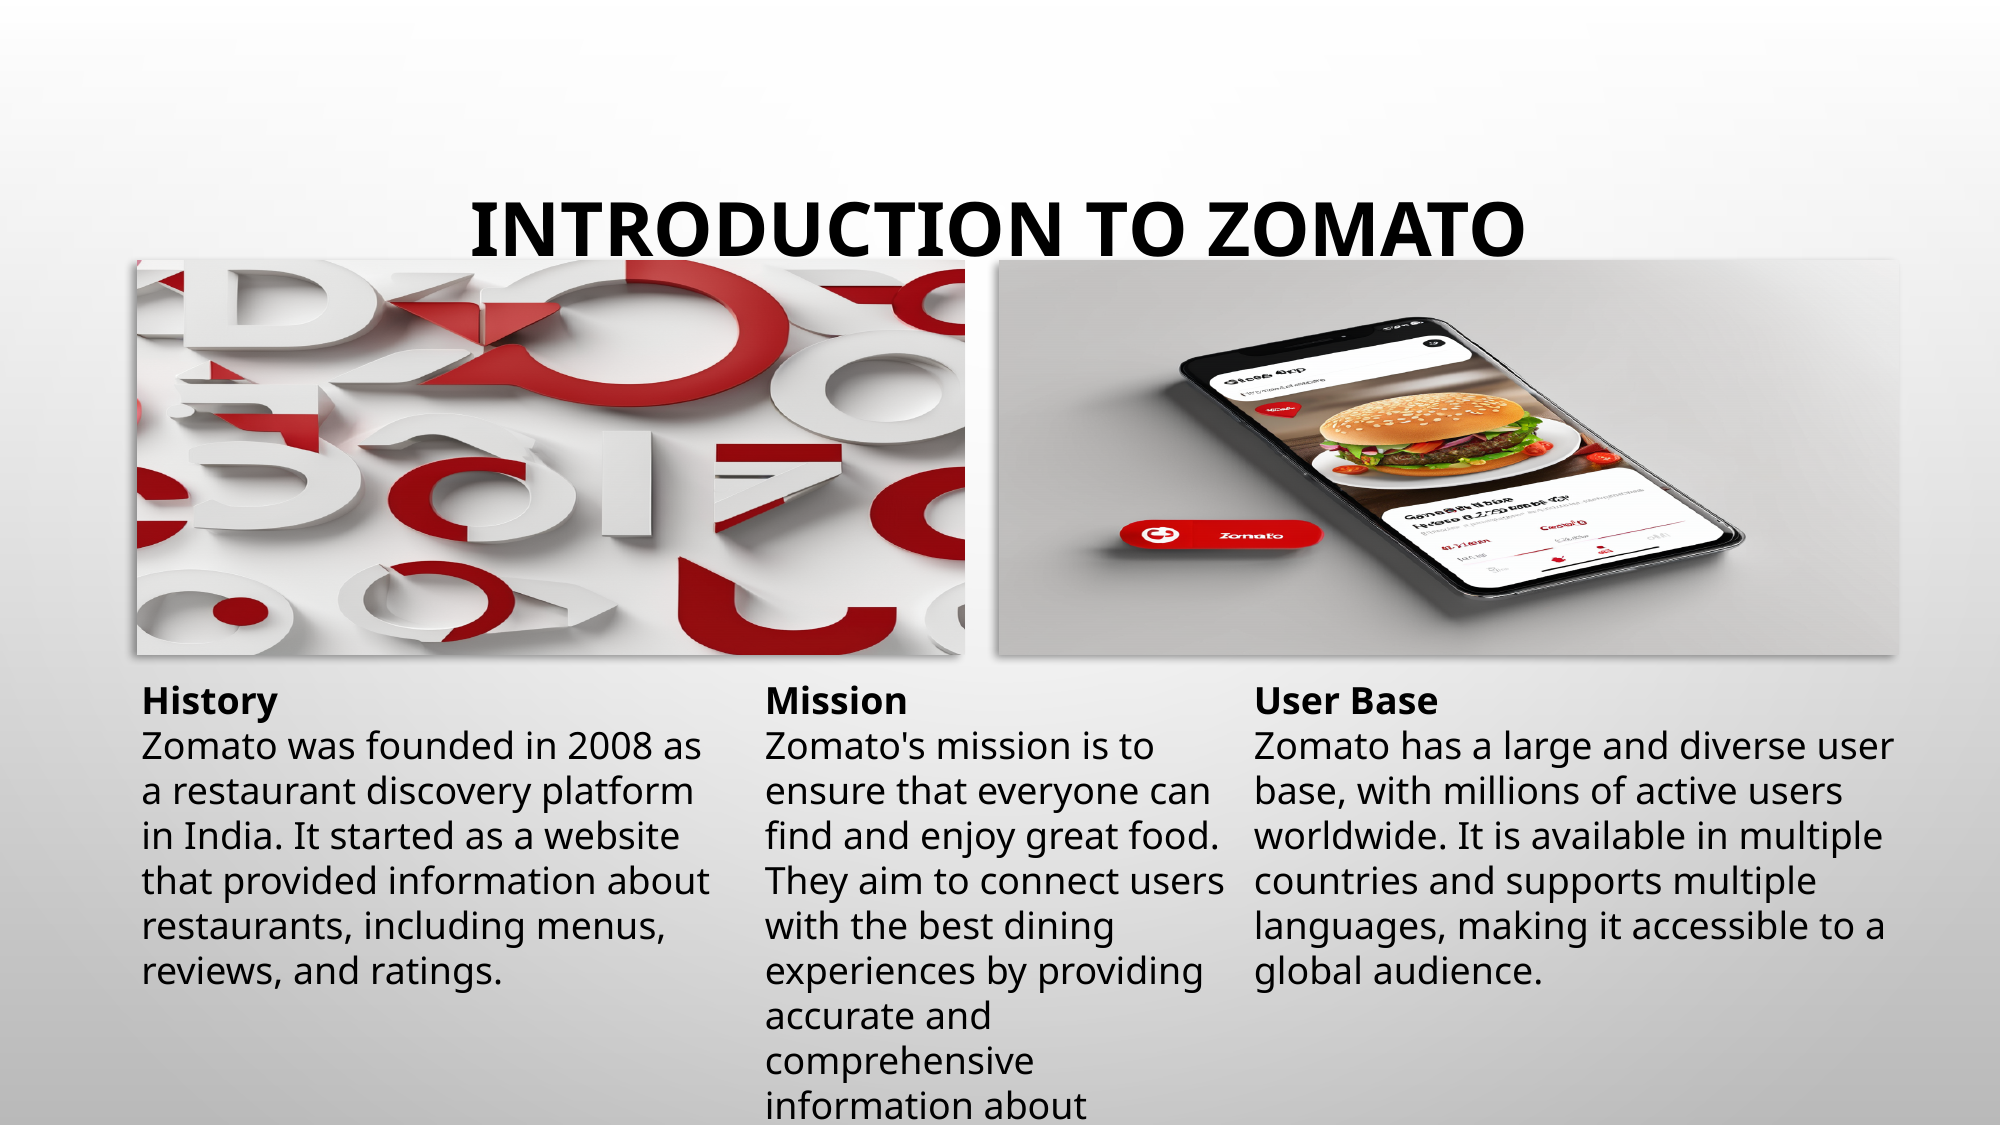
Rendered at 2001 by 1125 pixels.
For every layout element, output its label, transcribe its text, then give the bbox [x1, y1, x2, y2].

picture [0, 0, 2000, 1125]
text_box History Zomato was founded in 2008 as a restaurant discovery platform in India. It started as a website that provided information about restaurants, including menus, reviews, and ratings. [126, 670, 739, 1000]
title Introduction to Zomato [149, 101, 1851, 364]
text_box User Base Zomato has a large and diverse user base, with millions of active users worldwide. It is available in multiple countries and supports multiple languages, making it accessible to a global audience. [1239, 670, 1925, 1000]
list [999, 260, 1899, 656]
text_box Mission Zomato's mission is to ensure that everyone can find and enjoy great food. They aim to connect users with the best dining experiences by providing accurate and comprehensive information about restaurants. [750, 670, 1250, 1125]
